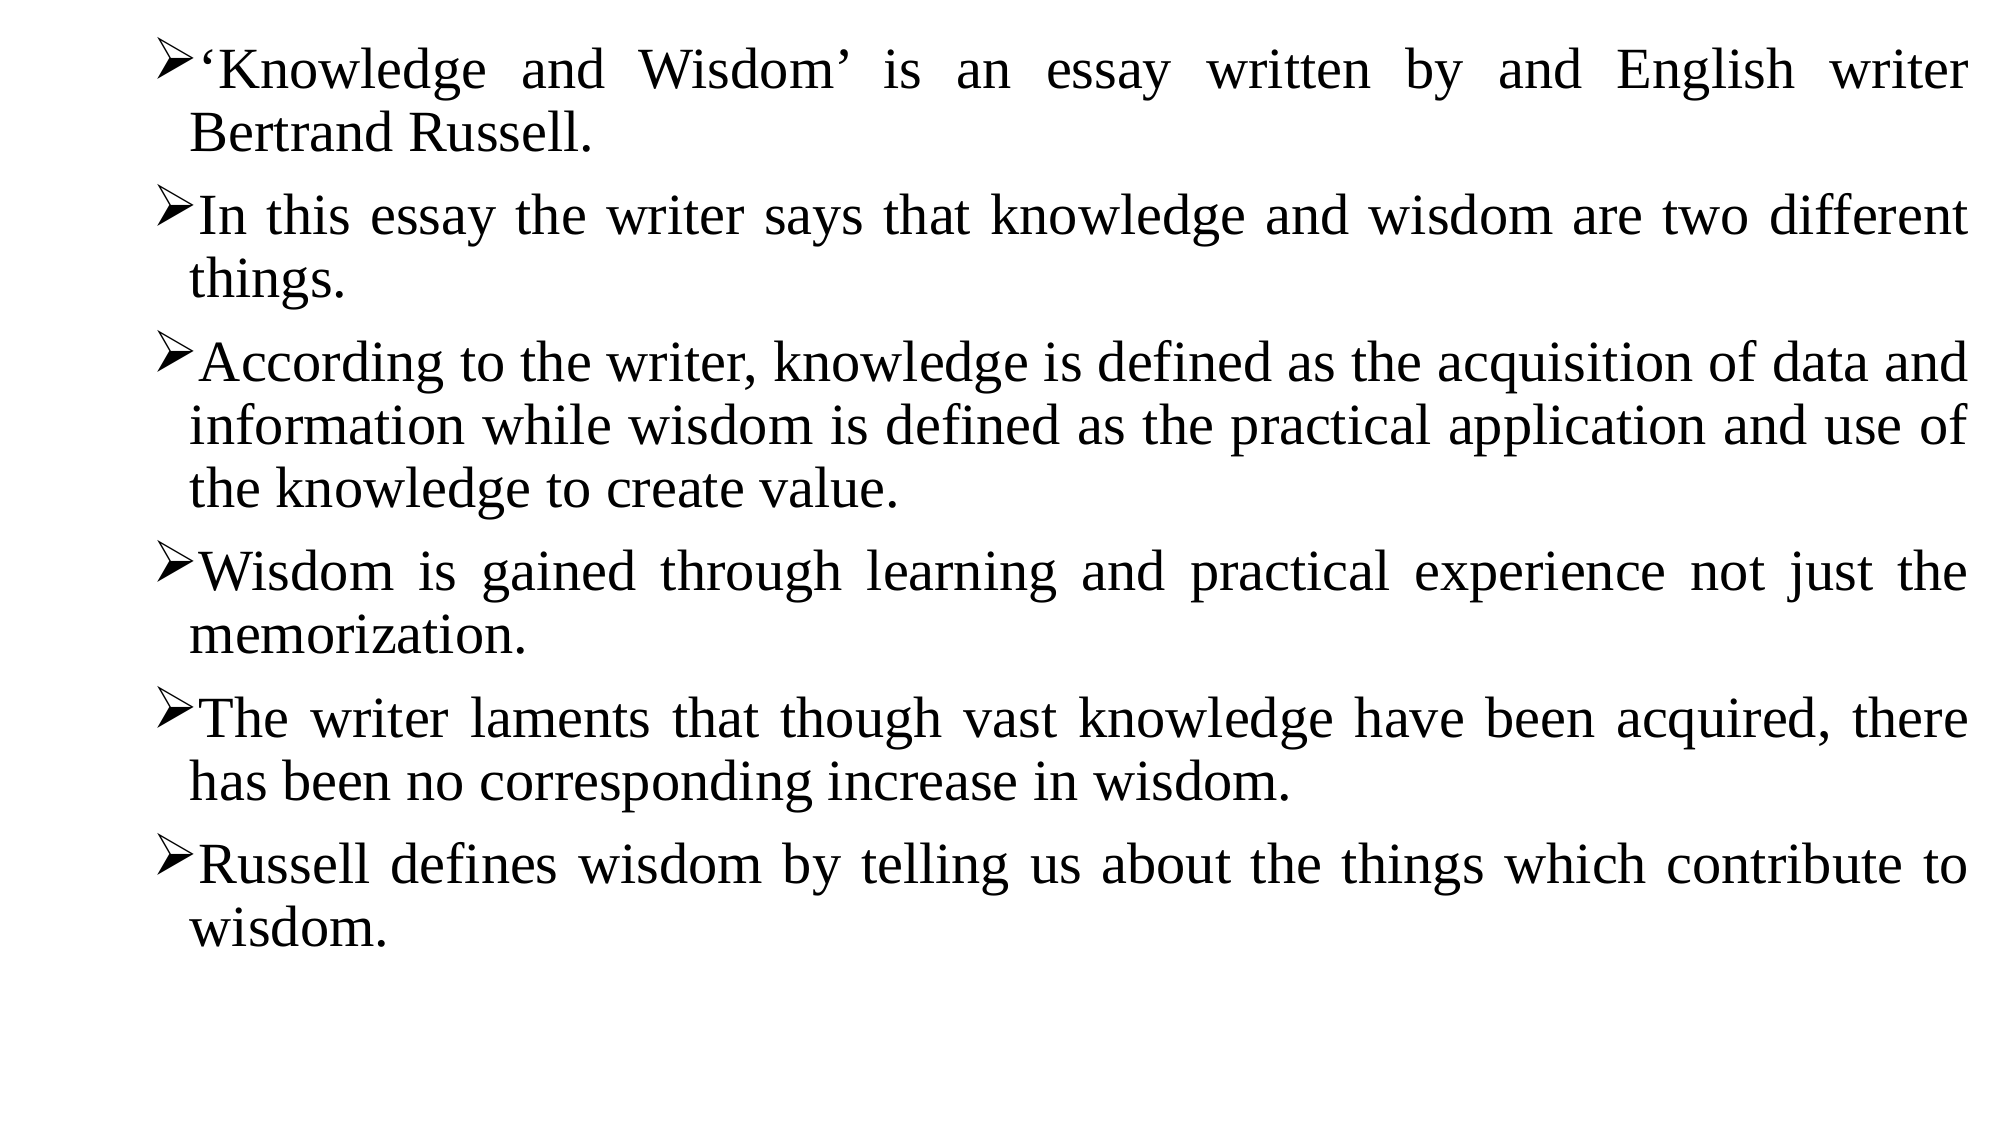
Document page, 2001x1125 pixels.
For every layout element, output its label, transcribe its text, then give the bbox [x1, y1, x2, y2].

list ‘Knowledge and Wisdom’ is an essay written by and English writer Bertrand Russell. In this essay the writer says that knowledge and wisdom are two different things. According to the writer, knowledge is defined as the acquisition of data and information while wisdom is defined as the practical application and use of the knowledge to create value. Wisdom is gained through learning and practical experience not just the memorization. The writer laments that though vast knowledge have been acquired, there has been no corresponding increase in wisdom. Russell defines wisdom by telling us about the things which contribute to wisdom. [137, 30, 1985, 1097]
